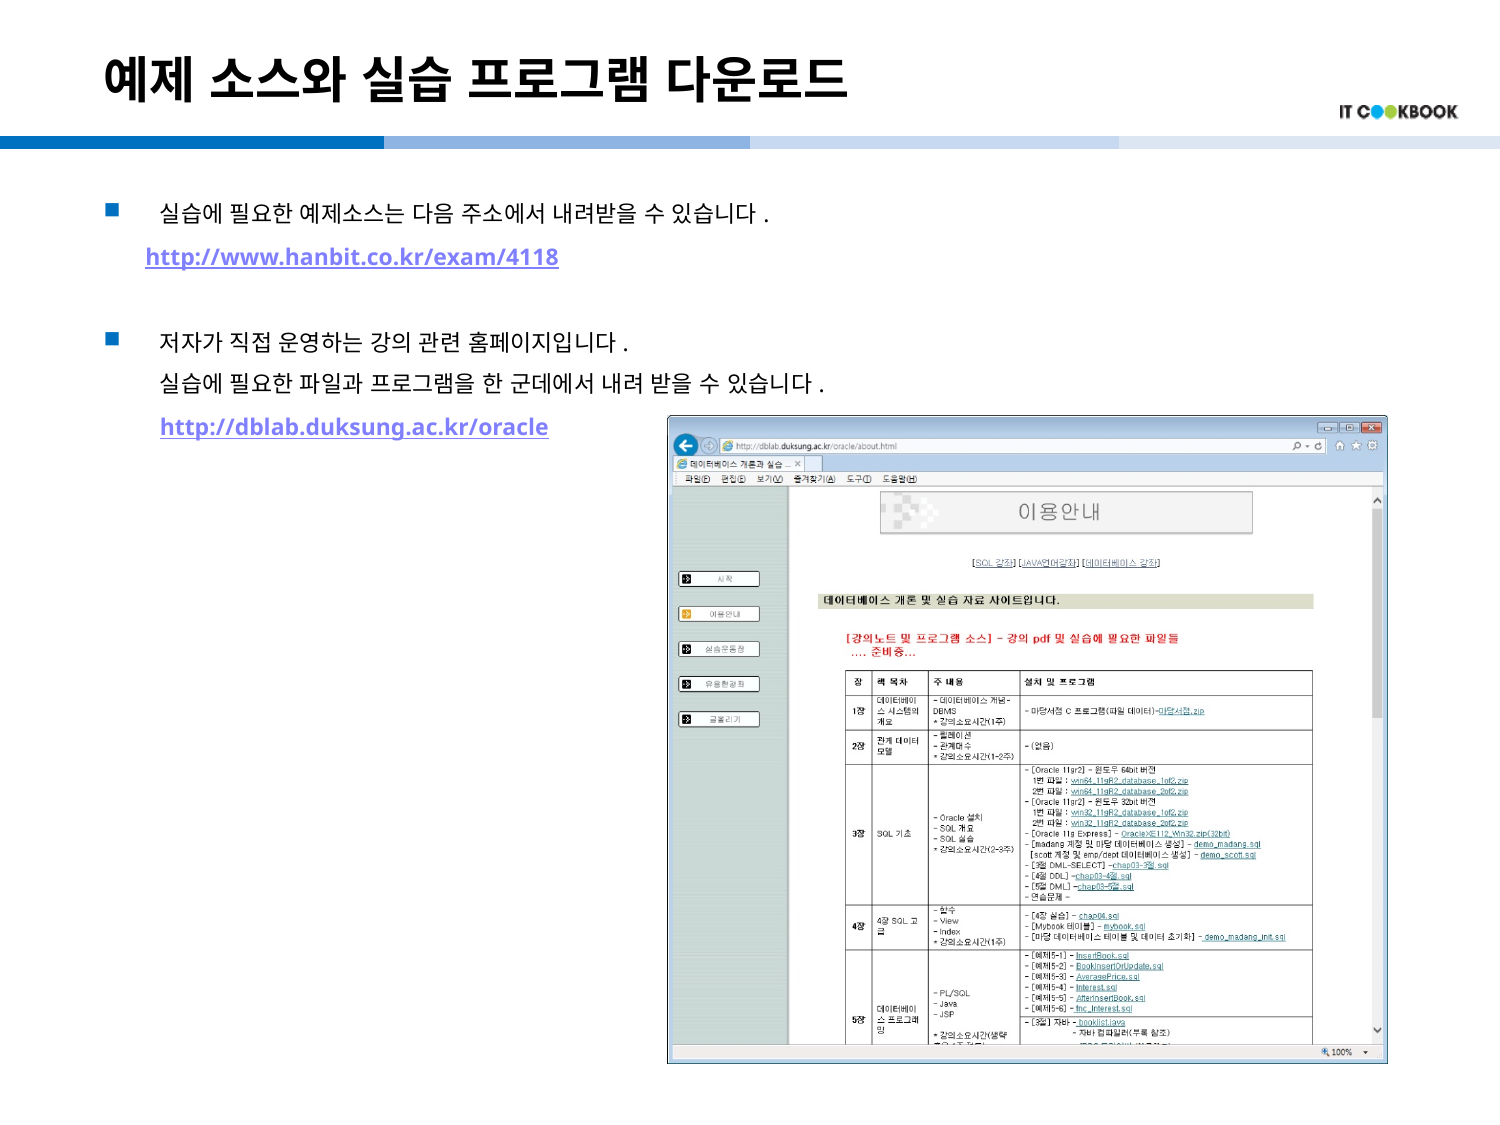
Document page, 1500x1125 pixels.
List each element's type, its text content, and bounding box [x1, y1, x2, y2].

title 예제 소스와 실습 프로그램 다운로드 [88, 32, 1330, 124]
picture [667, 415, 1389, 1064]
picture [1340, 105, 1459, 120]
list 실습에 필요한 예제소스는 다음 주소에서 내려받을 수 있습니다. http://www.hanbit.co.kr/exam/4118 저자가 직접 운영하는 강의 관련 홈페이지입니다. 실습에 필요한 파일과 프로그램을 한 군데에서 내려 받을 수 있습니다. http://dblab.duksung.ac.kr/oracle [88, 177, 1412, 1077]
